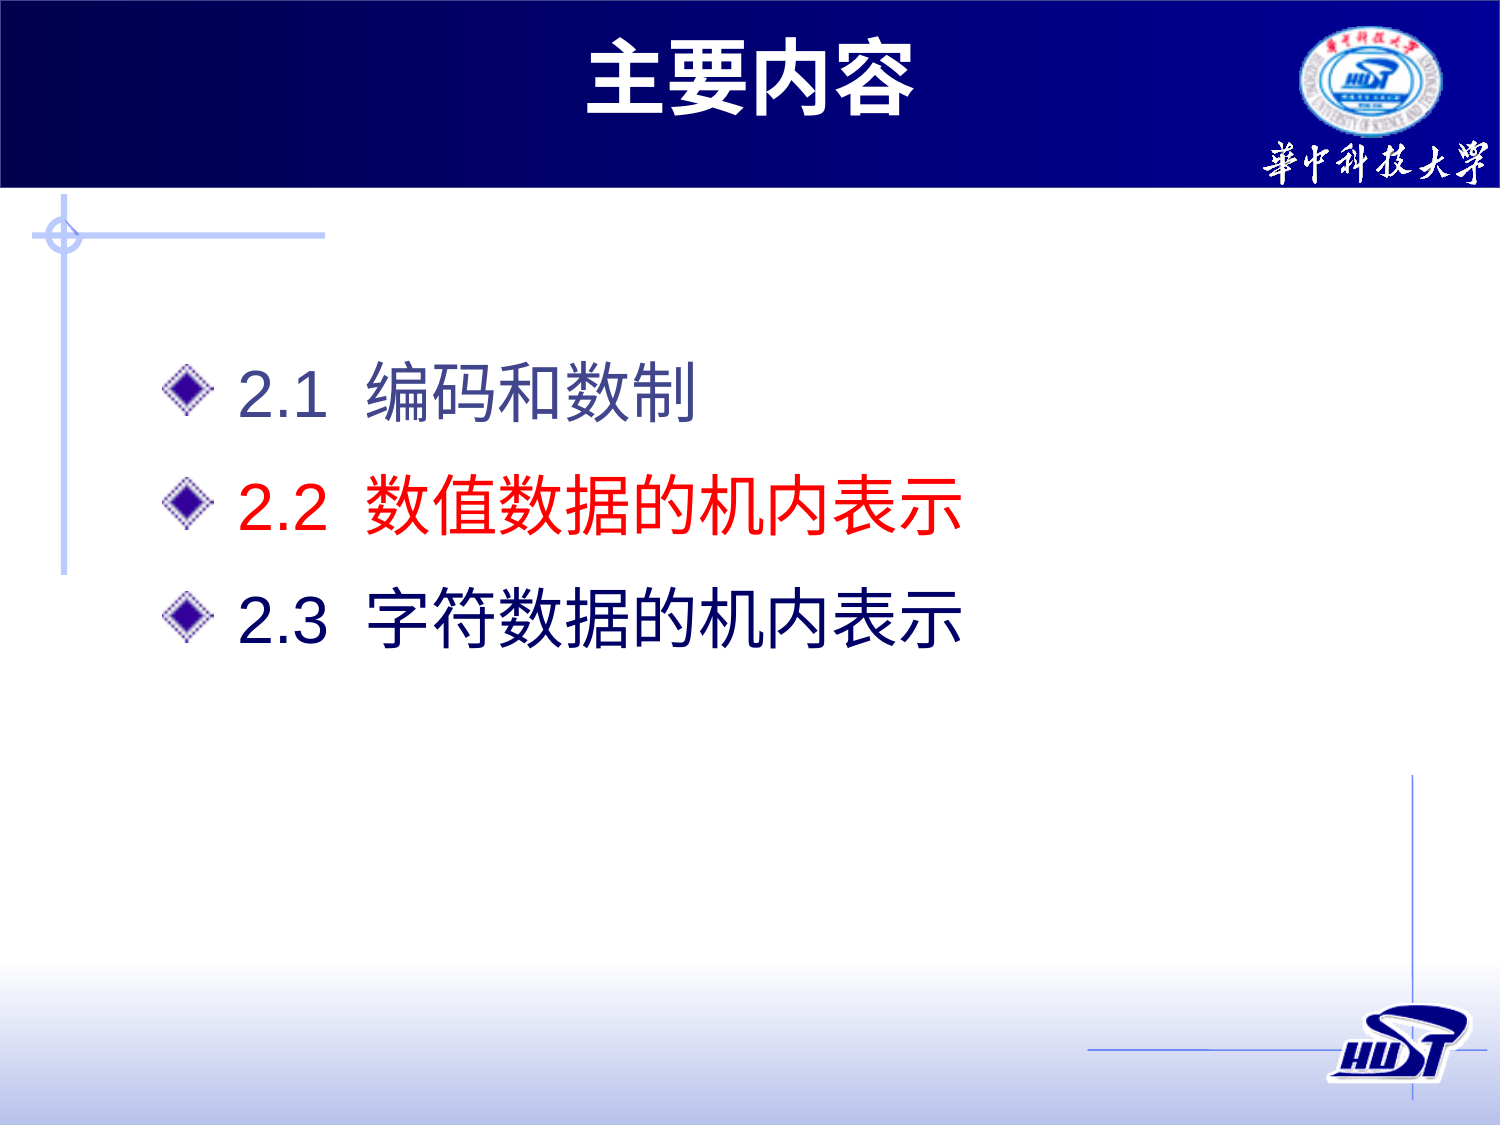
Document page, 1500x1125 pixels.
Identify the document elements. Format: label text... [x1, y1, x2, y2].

picture [162, 591, 214, 643]
picture [1299, 26, 1443, 138]
title 主要内容 [74, 15, 1426, 136]
list 2.1 编码和数制 2.2 数值数据的机内表示 2.3 字符数据的机内表示 [147, 342, 1392, 994]
picture [162, 477, 214, 530]
picture [1262, 140, 1488, 185]
picture [162, 364, 214, 416]
